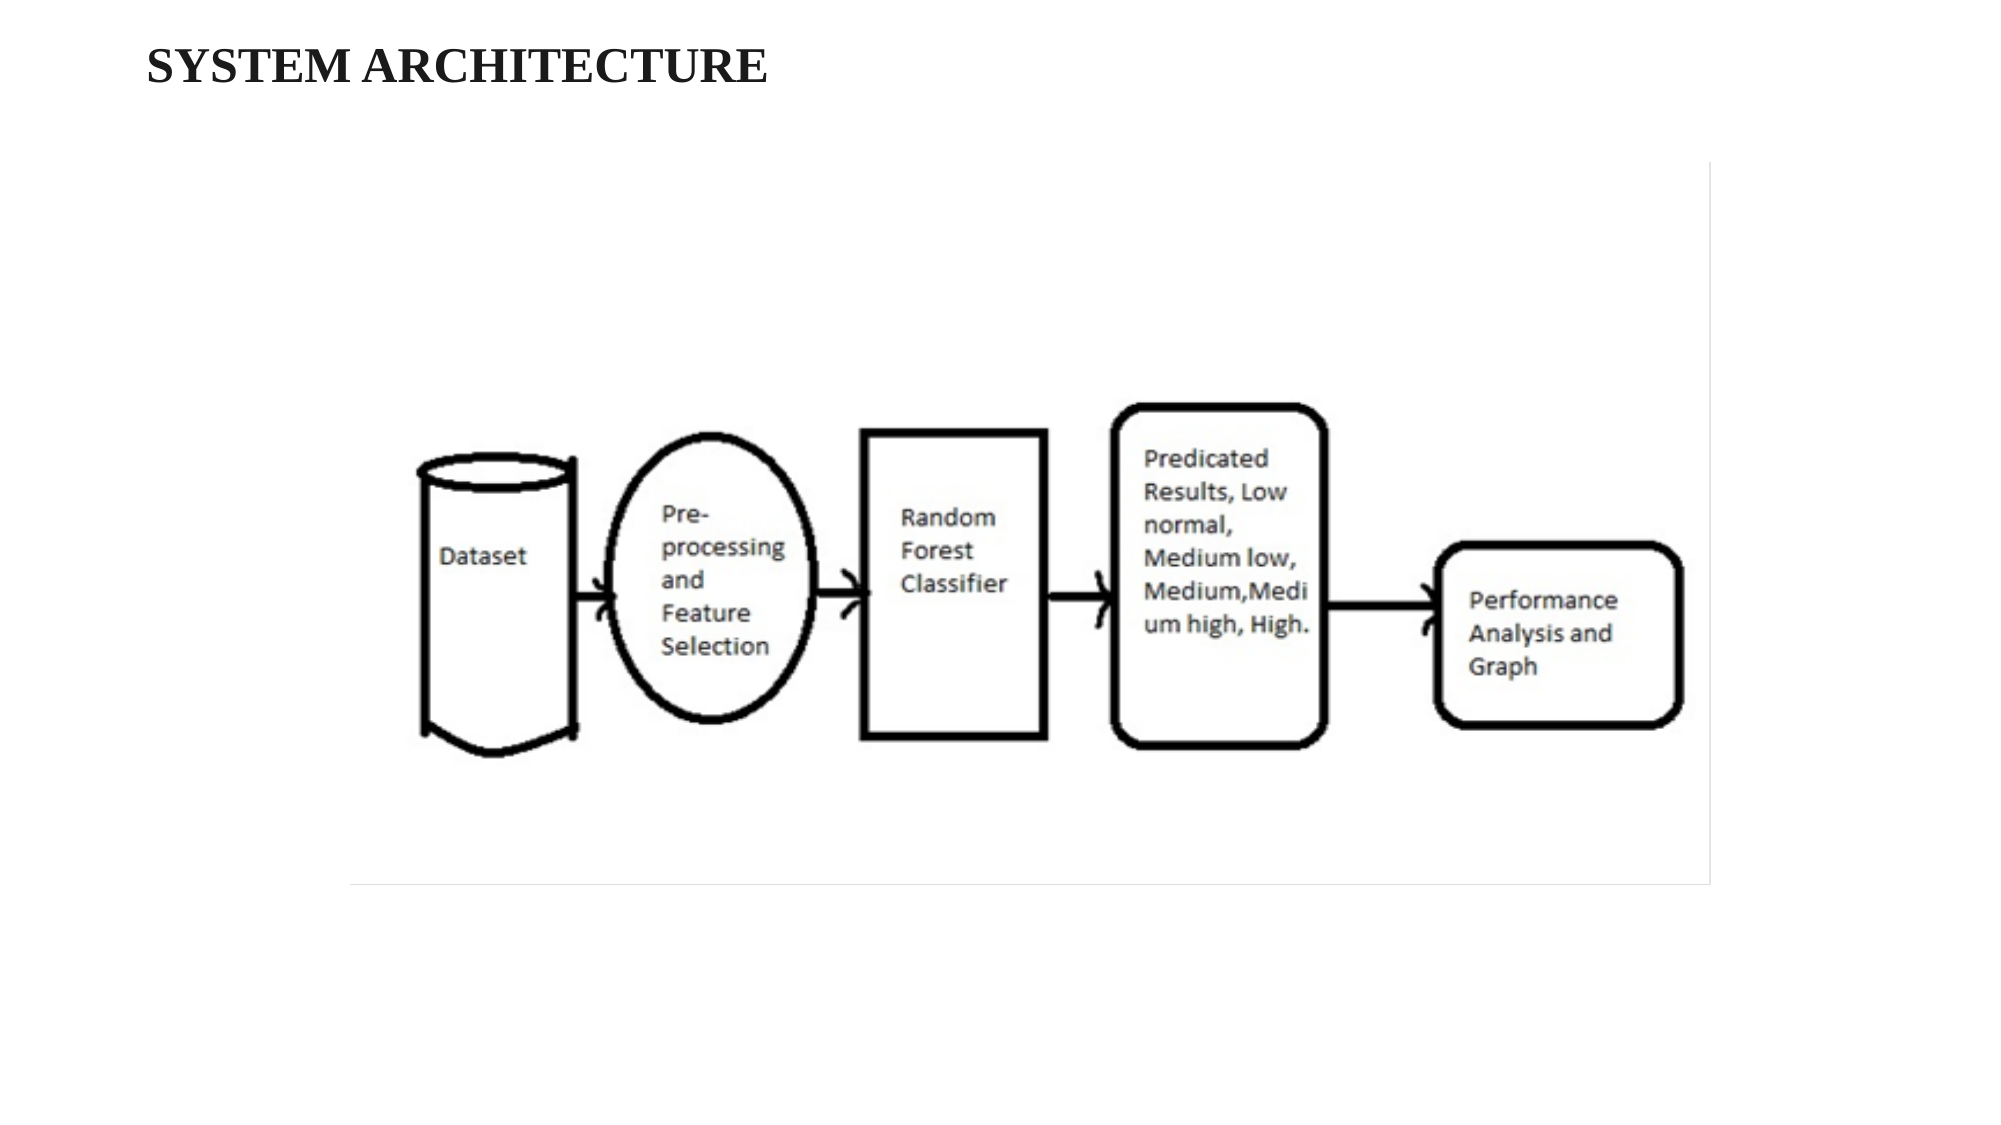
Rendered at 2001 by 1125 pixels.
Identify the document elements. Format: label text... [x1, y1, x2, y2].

picture [349, 162, 1713, 887]
text_box SYSTEM ARCHITECTURE [131, 20, 1857, 113]
text_box [137, 374, 1863, 1086]
